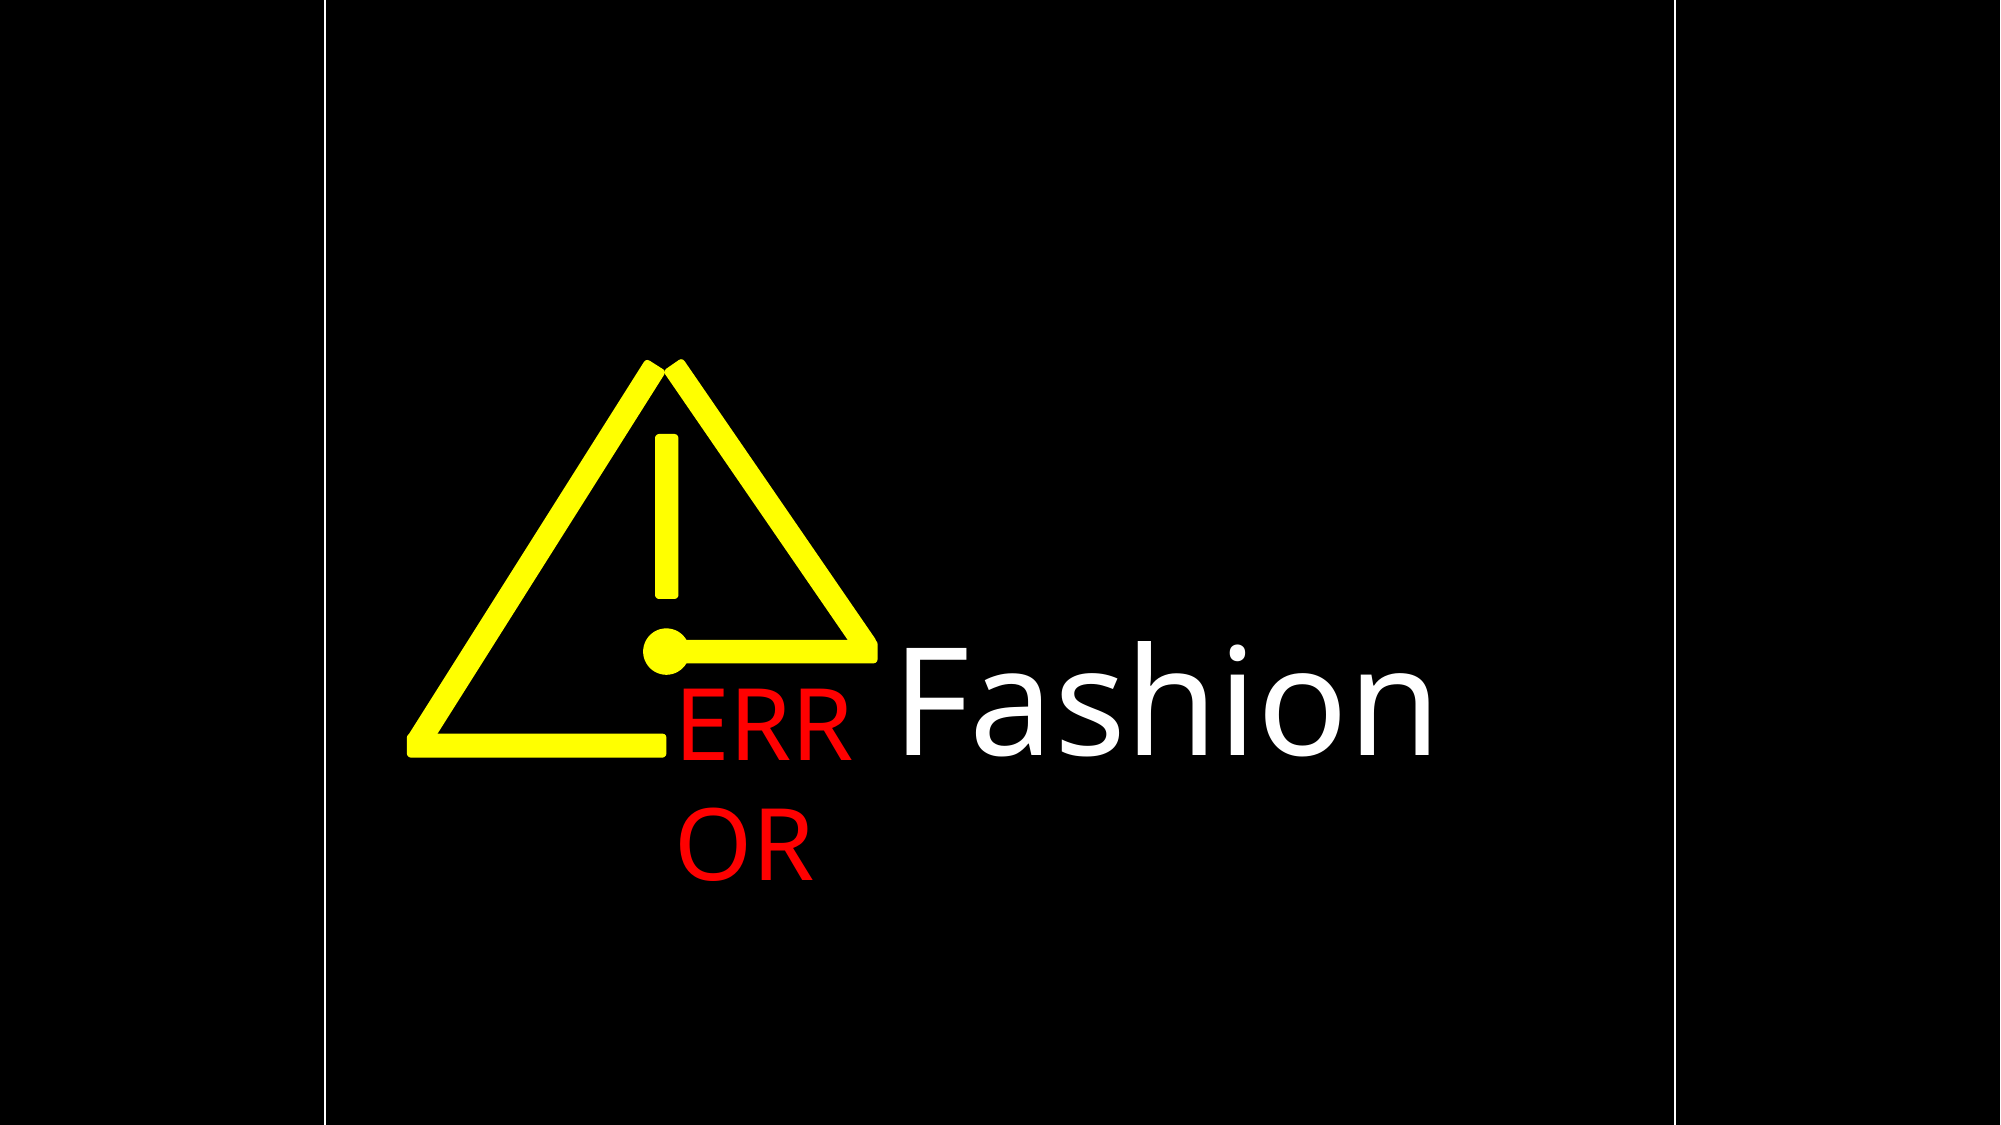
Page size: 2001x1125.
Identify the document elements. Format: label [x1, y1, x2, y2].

text_box [324, 0, 1675, 1125]
